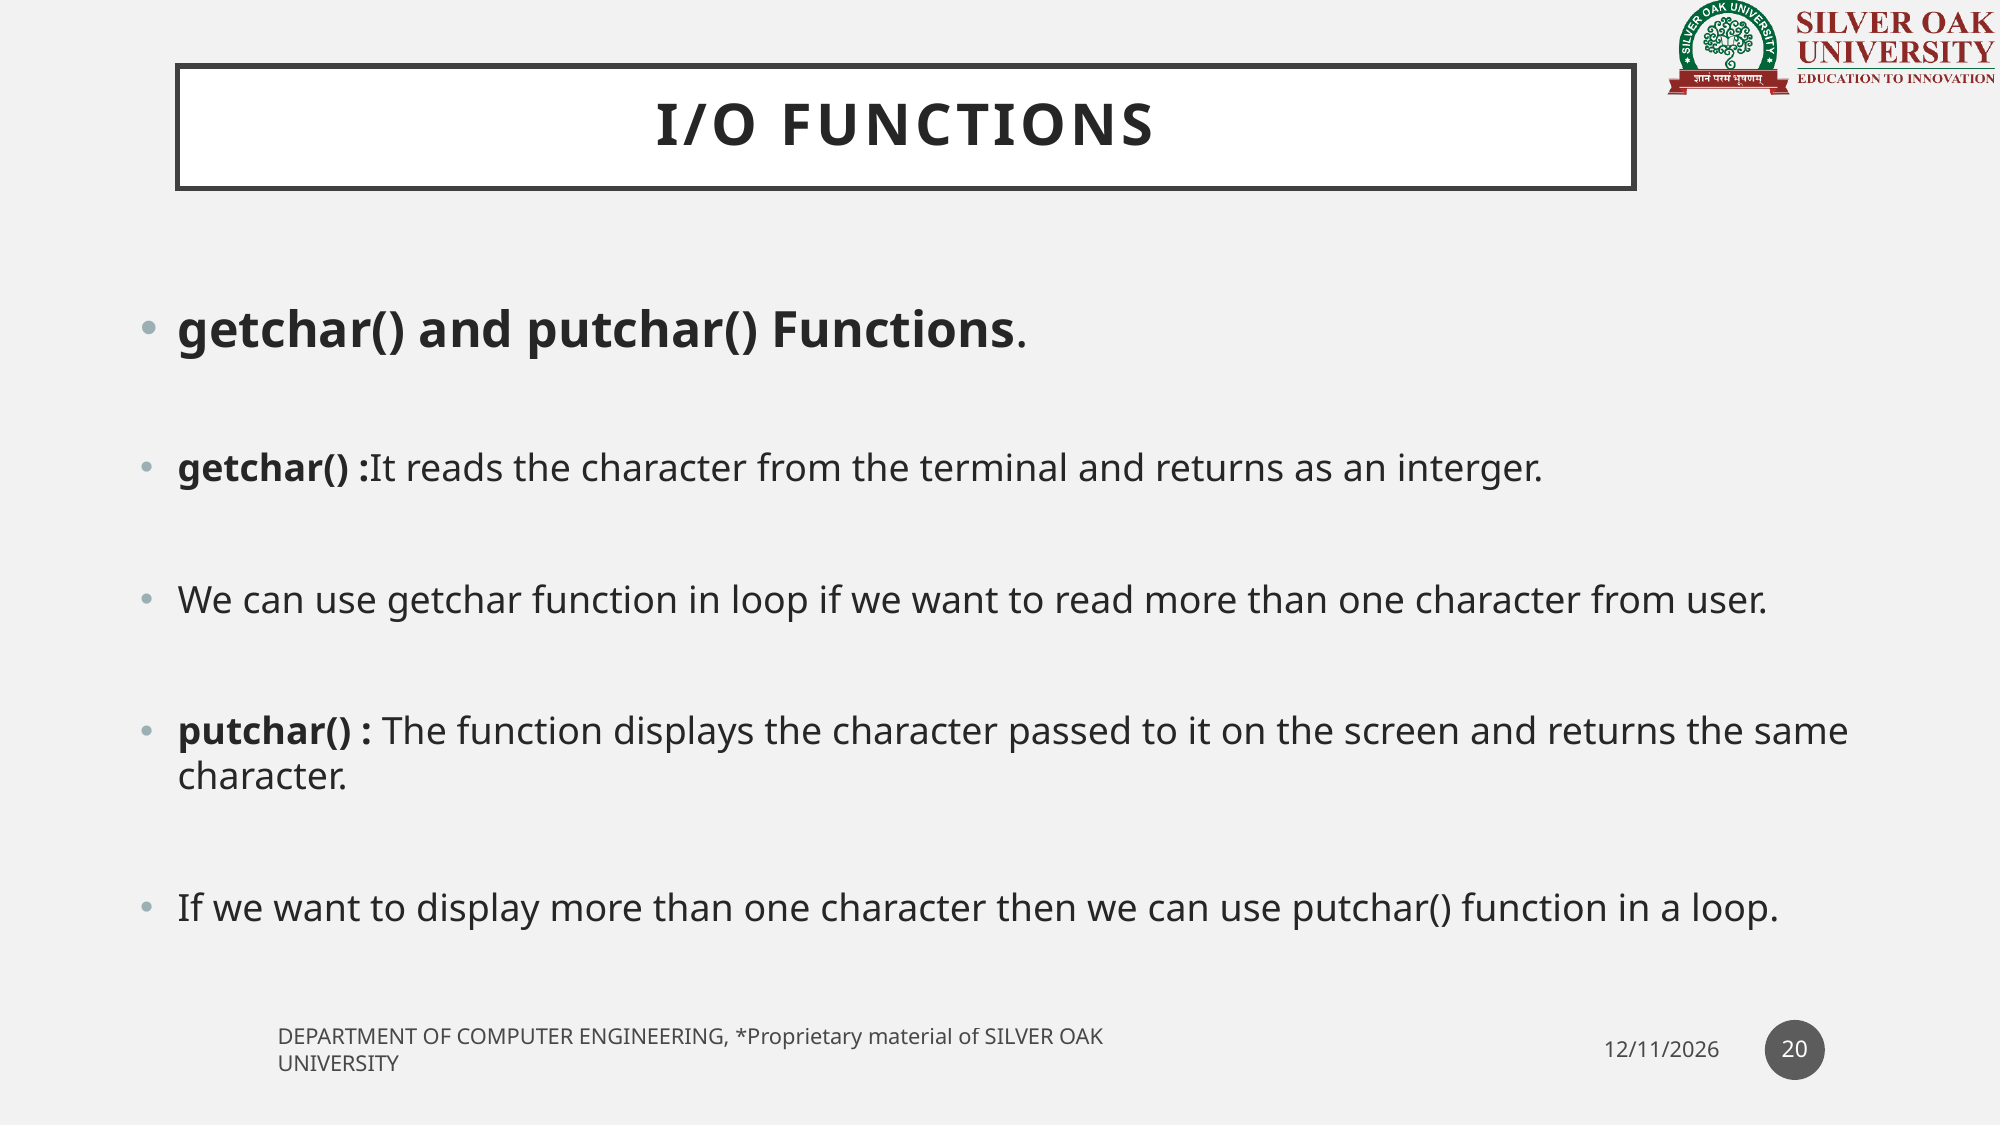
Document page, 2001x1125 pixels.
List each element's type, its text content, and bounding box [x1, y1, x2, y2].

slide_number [1283, 1023, 1735, 1077]
footer DEPARTMENT OF COMPUTER ENGINEERING, *Proprietary material of SILVER OAK UNIVERSITY [262, 1023, 1231, 1076]
picture [1667, 0, 1995, 95]
list getchar() and putchar() Functions. getchar() :It reads the character from the terminal and returns as an interger. We can use getchar function in loop if we want to read more than one character from user. putchar() : The function displays the character passed to it on the screen and returns the same character. If we want to display more than one character then we can use putchar() function in a loop. [125, 209, 1889, 1020]
title I/o Functions [175, 63, 1637, 191]
slide_number 20 [1764, 1019, 1825, 1080]
